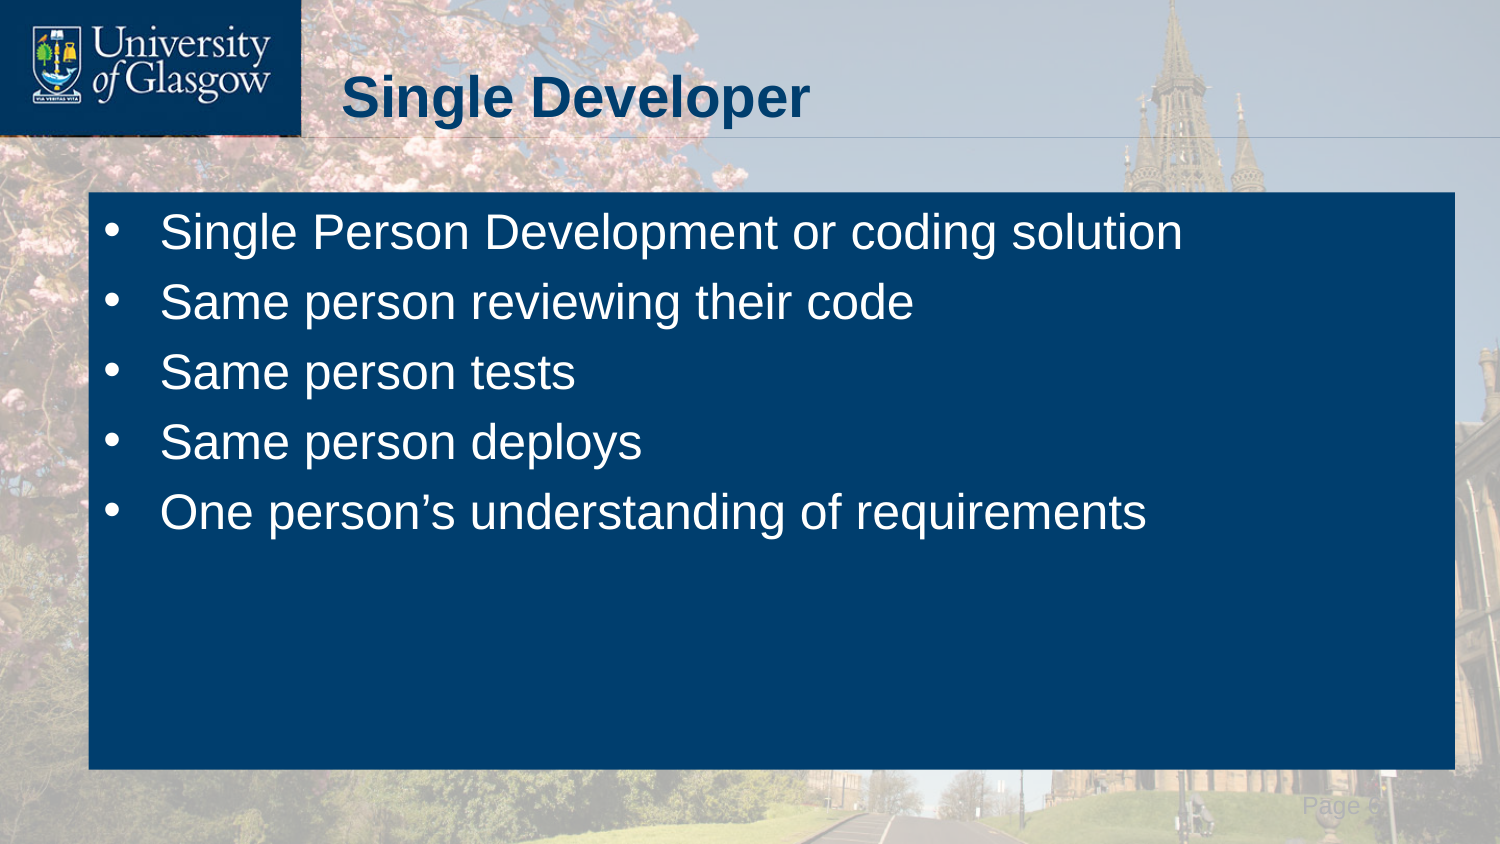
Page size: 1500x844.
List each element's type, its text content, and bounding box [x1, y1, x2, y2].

list Single Person Development or coding solution Same person reviewing their code Same person tests Same person deploys One person’s understanding of requirements [88, 192, 1455, 770]
title Single Developer [326, 57, 1455, 141]
picture [0, 0, 301, 137]
slide_number Page 6 [1059, 782, 1397, 828]
